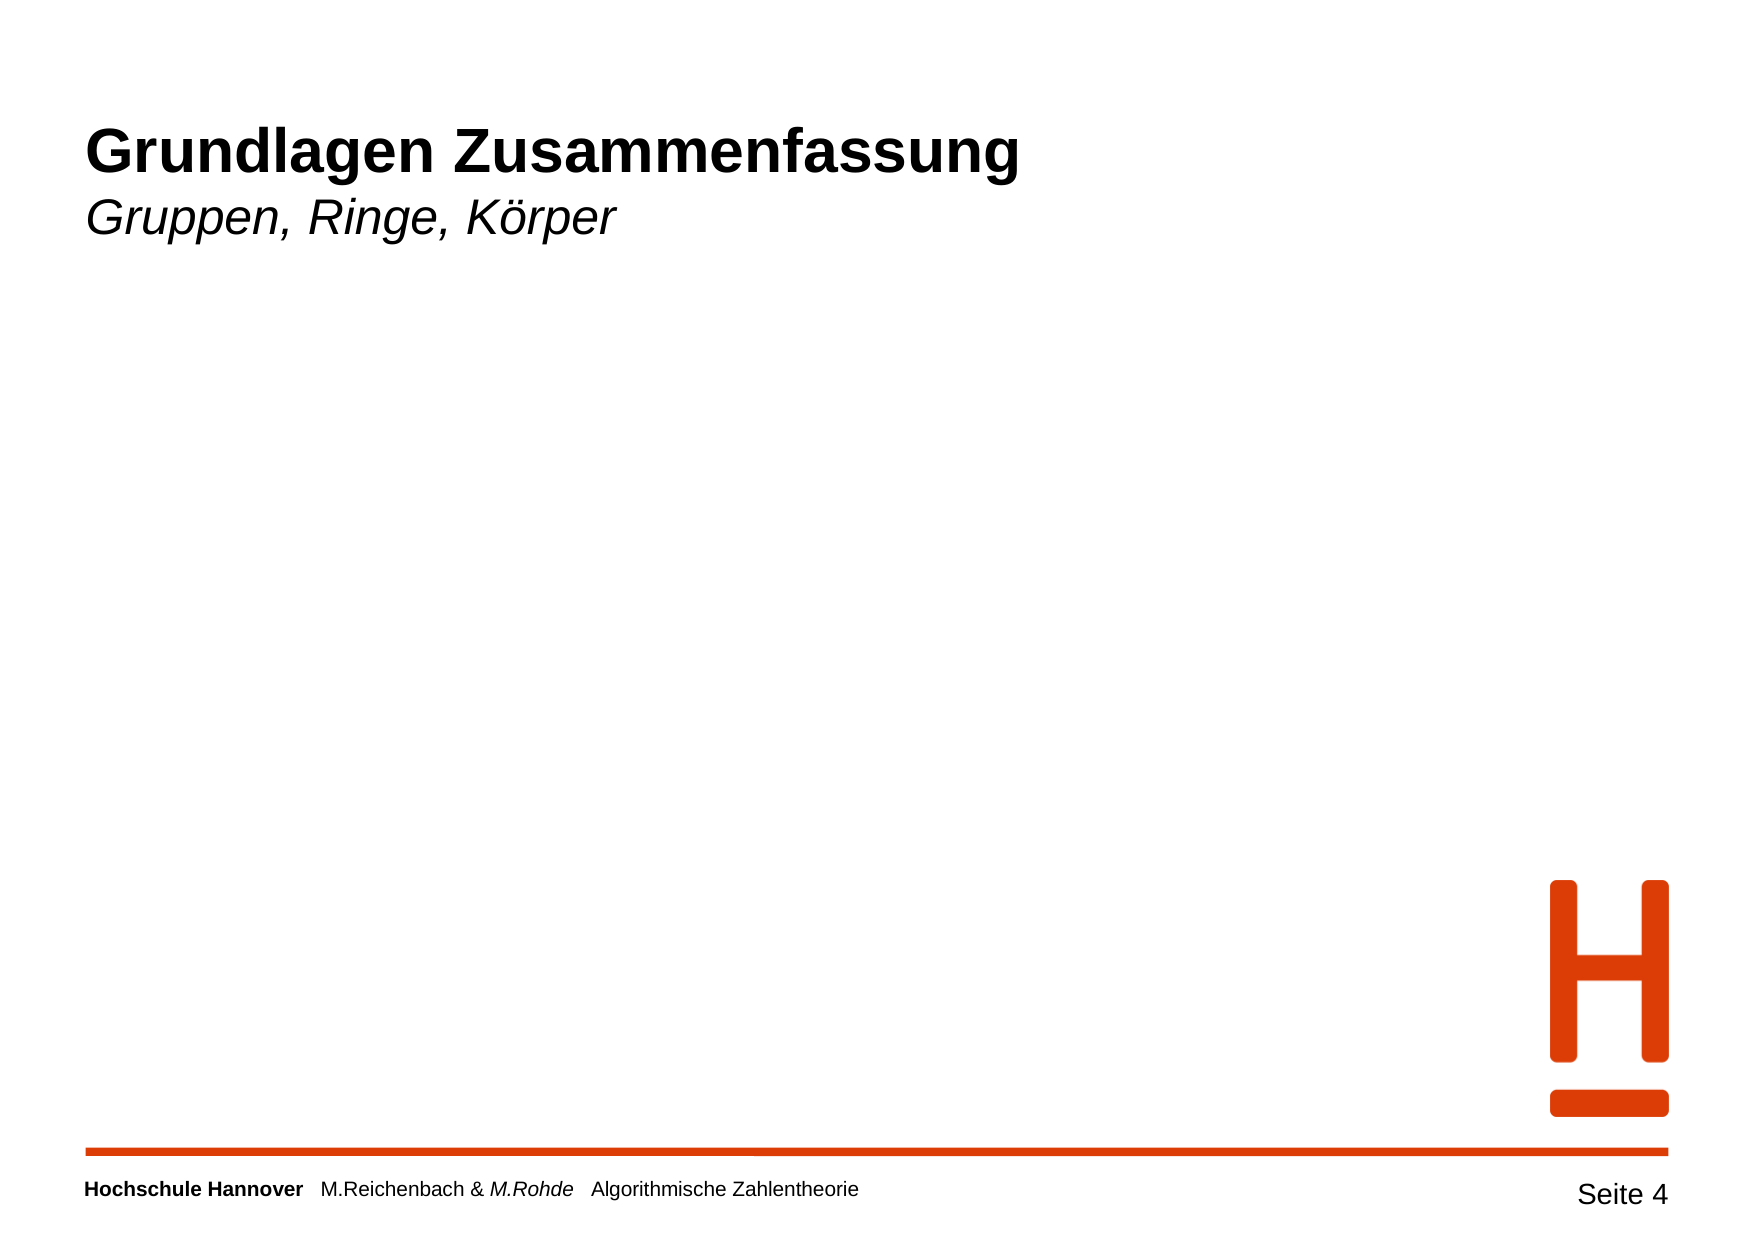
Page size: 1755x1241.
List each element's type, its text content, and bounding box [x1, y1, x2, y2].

picture [1550, 880, 1669, 1117]
title Grundlagen Zusammenfassung Gruppen, Ringe, Körper [85, 110, 1669, 266]
slide_number Seite 4 [1467, 1175, 1669, 1213]
